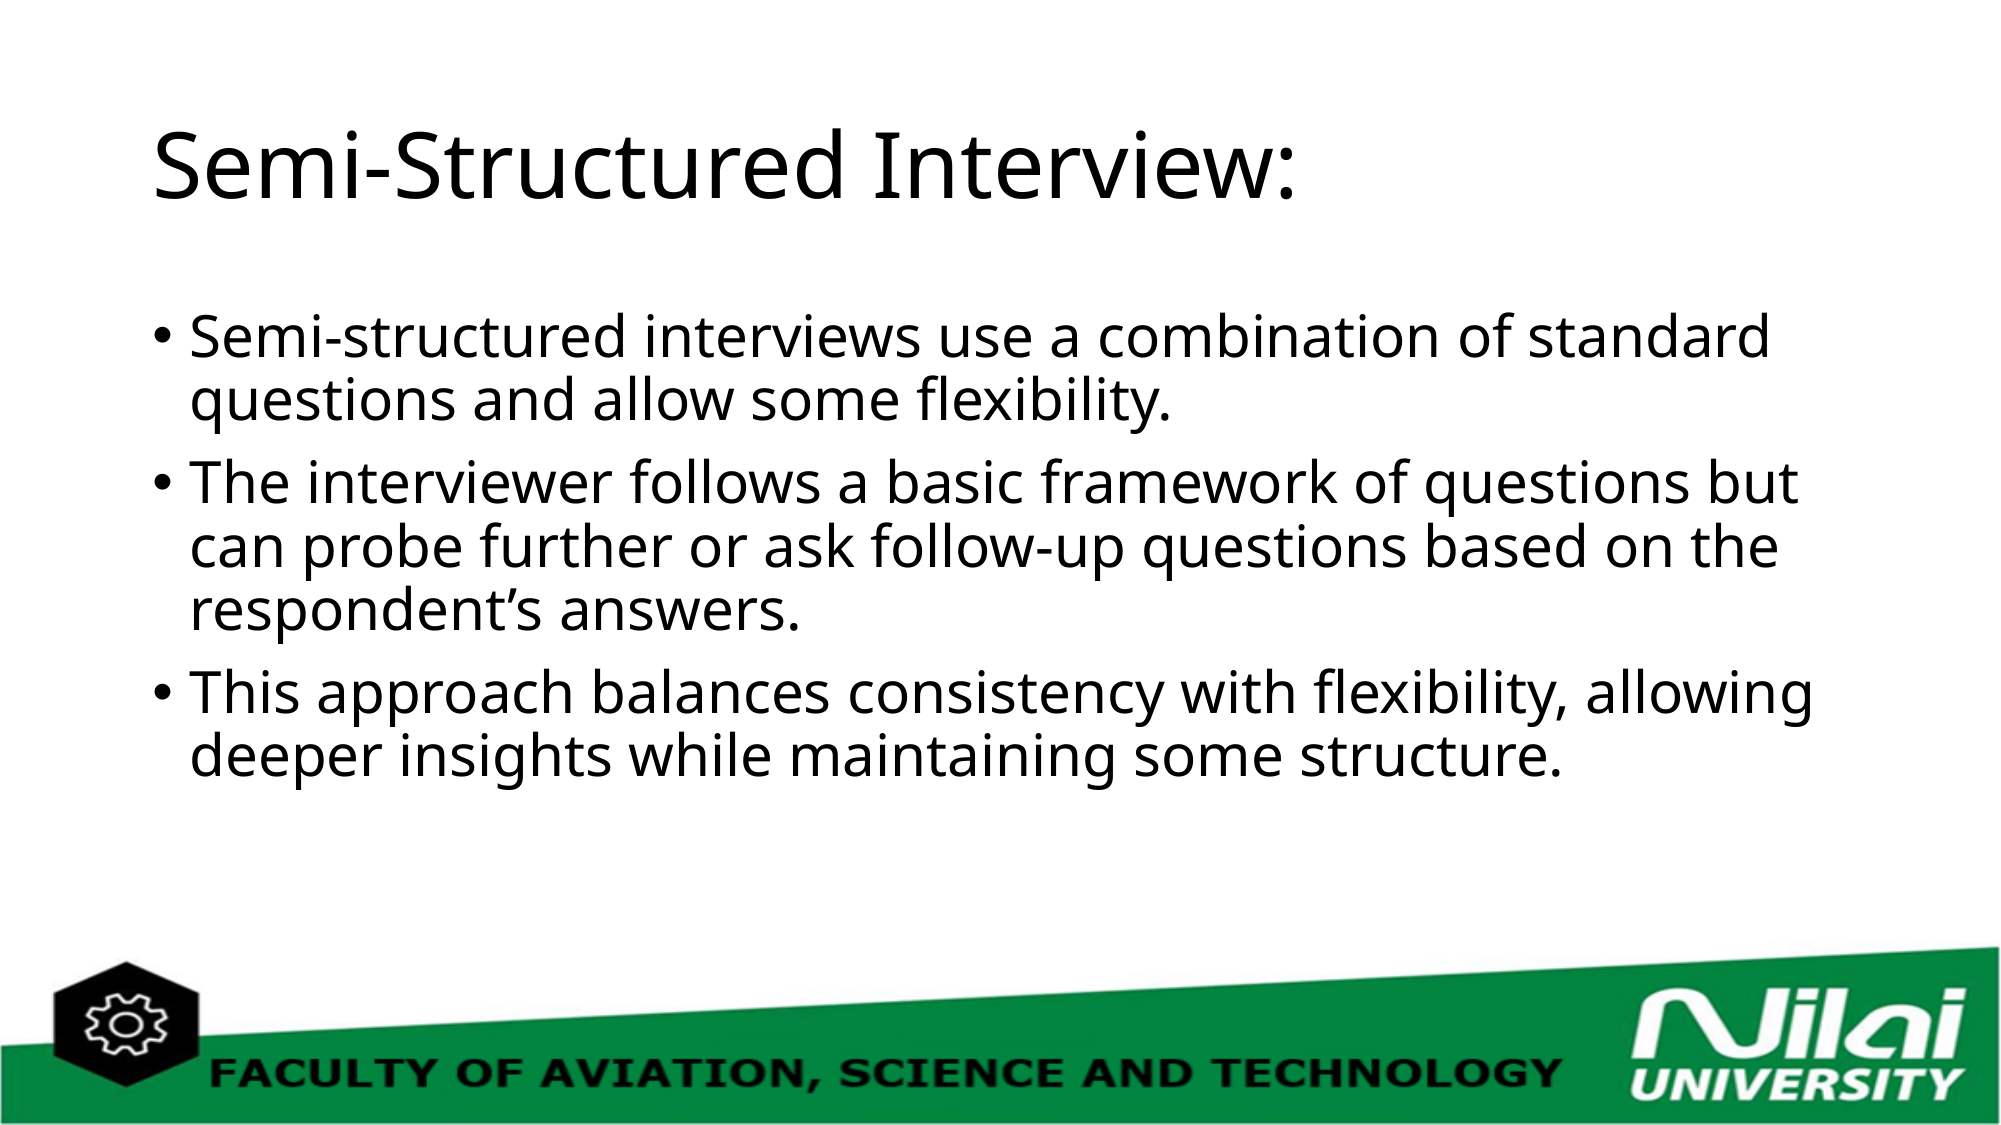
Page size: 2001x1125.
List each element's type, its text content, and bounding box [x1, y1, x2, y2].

title Semi-Structured Interview: [137, 59, 1863, 278]
list Semi-structured interviews use a combination of standard questions and allow some flexibility. The interviewer follows a basic framework of questions but can probe further or ask follow-up questions based on the respondent’s answers. This approach balances consistency with flexibility, allowing deeper insights while maintaining some structure. [137, 299, 1863, 1014]
picture [0, 0, 2001, 1125]
